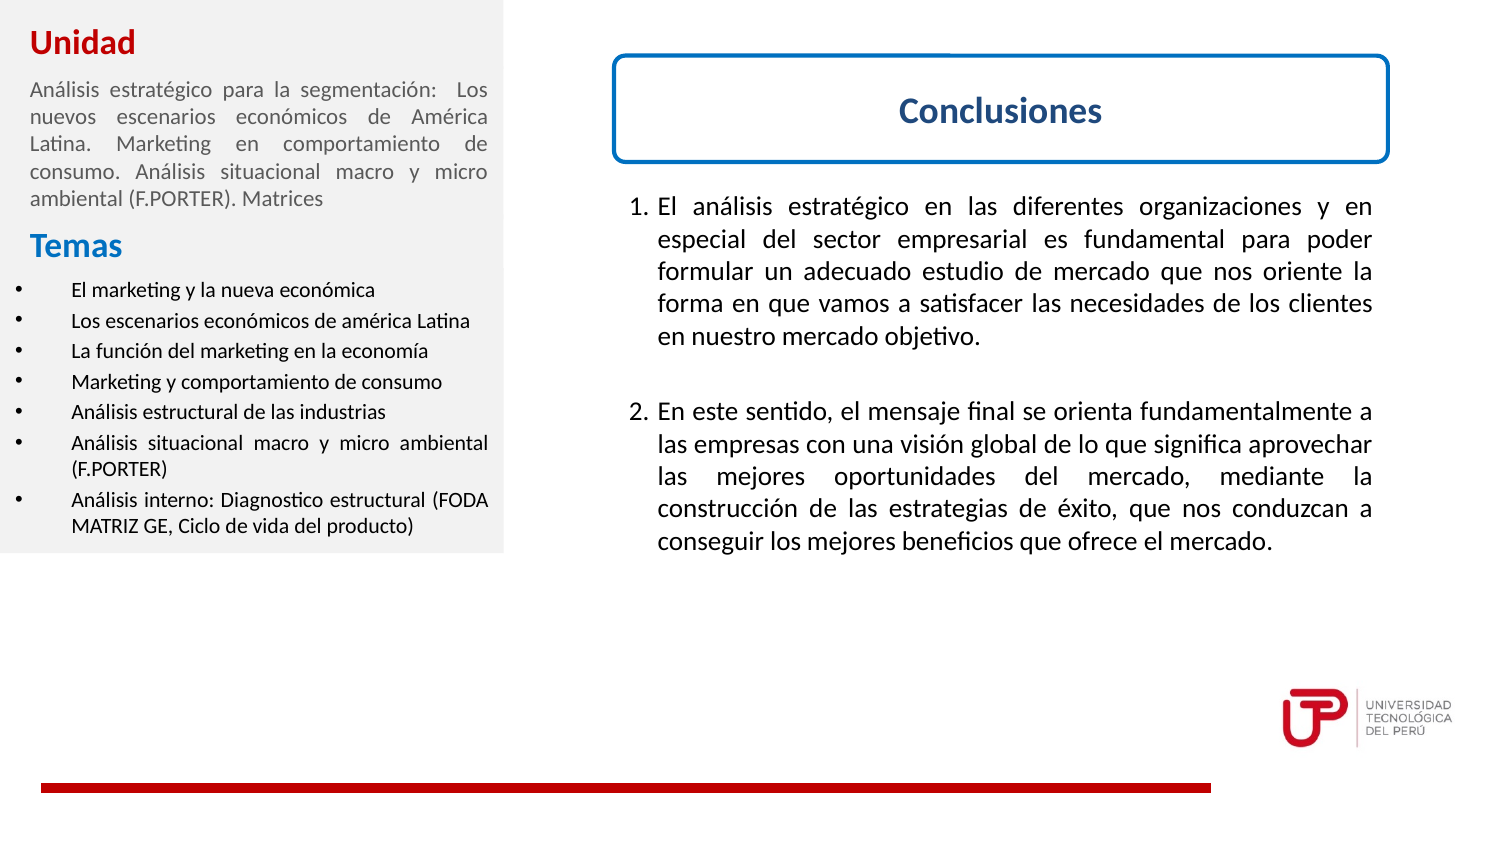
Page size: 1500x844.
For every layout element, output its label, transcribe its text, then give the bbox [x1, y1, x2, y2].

text_box El análisis estratégico en las diferentes organizaciones y en especial del sector empresarial es fundamental para poder formular un adecuado estudio de mercado que nos oriente la forma en que vamos a satisfacer las necesidades de los clientes en nuestro mercado objetivo. En este sentido, el mensaje final se orienta fundamentalmente a las empresas con una visión global de lo que significa aprovechar las mejores oportunidades del mercado, mediante la construcción de las estrategias de éxito, que nos conduzcan a conseguir los mejores beneficios que ofrece el mercado. [614, 181, 1388, 739]
text_box Análisis estratégico para la segmentación: Los nuevos escenarios económicos de América Latina. Marketing en comportamiento de consumo. Análisis situacional macro y micro ambiental (F.PORTER). Matrices [0, 66, 504, 214]
text_box Conclusiones [611, 53, 1390, 165]
text_box Unidad [0, 0, 504, 66]
picture [1257, 669, 1484, 764]
text_box Temas [0, 214, 504, 271]
text_box El marketing y la nueva económica Los escenarios económicos de américa Latina La función del marketing en la economía Marketing y comportamiento de consumo Análisis estructural de las industrias Análisis situacional macro y micro ambiental (F.PORTER) Análisis interno: Diagnostico estructural (FODA MATRIZ GE, Ciclo de vida del producto) [0, 271, 504, 554]
